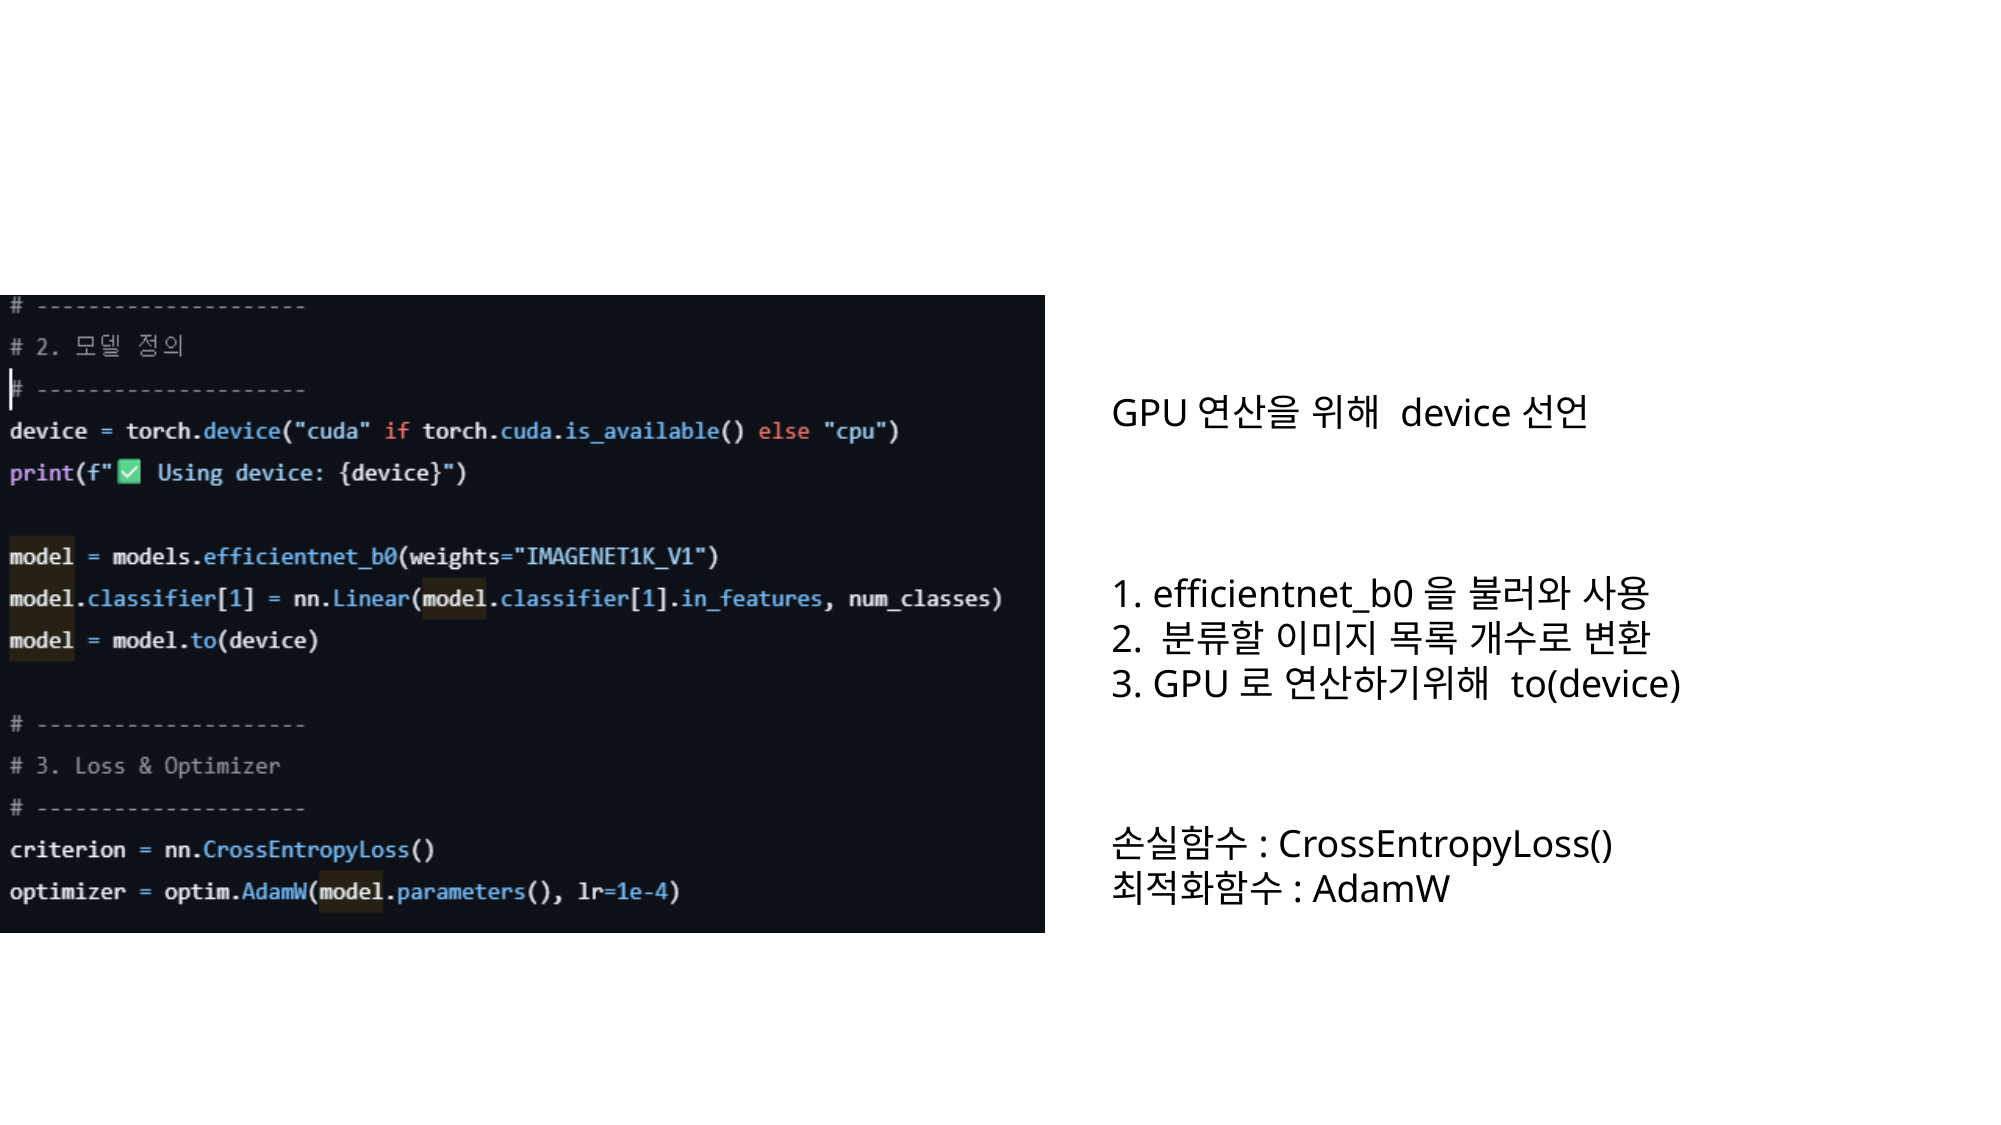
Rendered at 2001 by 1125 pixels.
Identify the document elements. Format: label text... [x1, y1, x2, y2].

text_box 1. efficientnet_b0을 불러와 사용 2. 분류할 이미지 목록 개수로 변환 3. GPU로 연산하기위해 to(device) [1096, 562, 1856, 713]
text_box GPU연산을 위해 device선언 [1096, 381, 1856, 442]
text_box 손실함수: CrossEntropyLoss() 최적화함수: AdamW [1096, 812, 1856, 918]
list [0, 294, 1046, 933]
